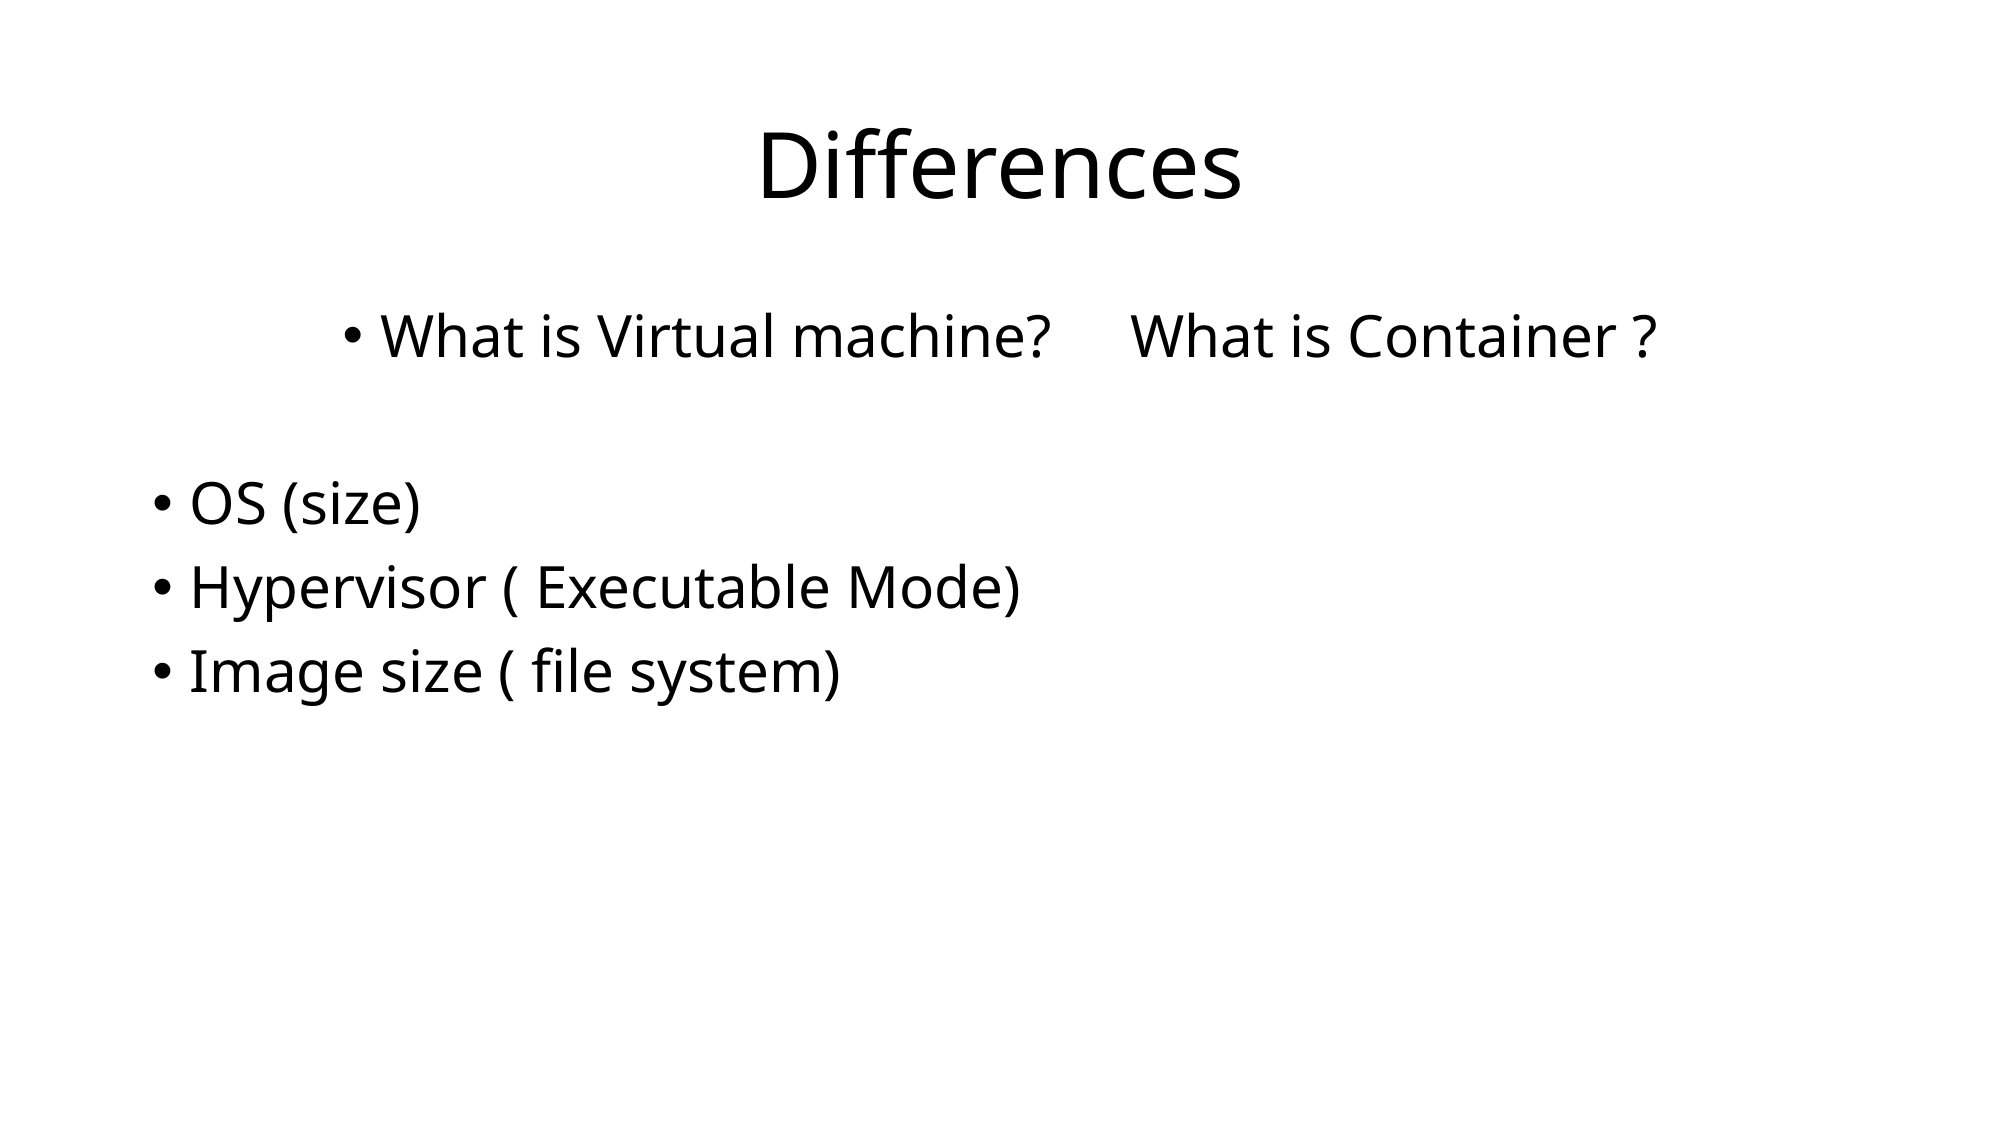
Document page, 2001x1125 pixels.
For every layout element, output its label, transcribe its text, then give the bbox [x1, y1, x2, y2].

list What is Virtual machine? What is Container ? OS (size) Hypervisor ( Executable Mode) Image size ( file system) [137, 299, 1863, 1014]
title Differences [137, 59, 1863, 278]
